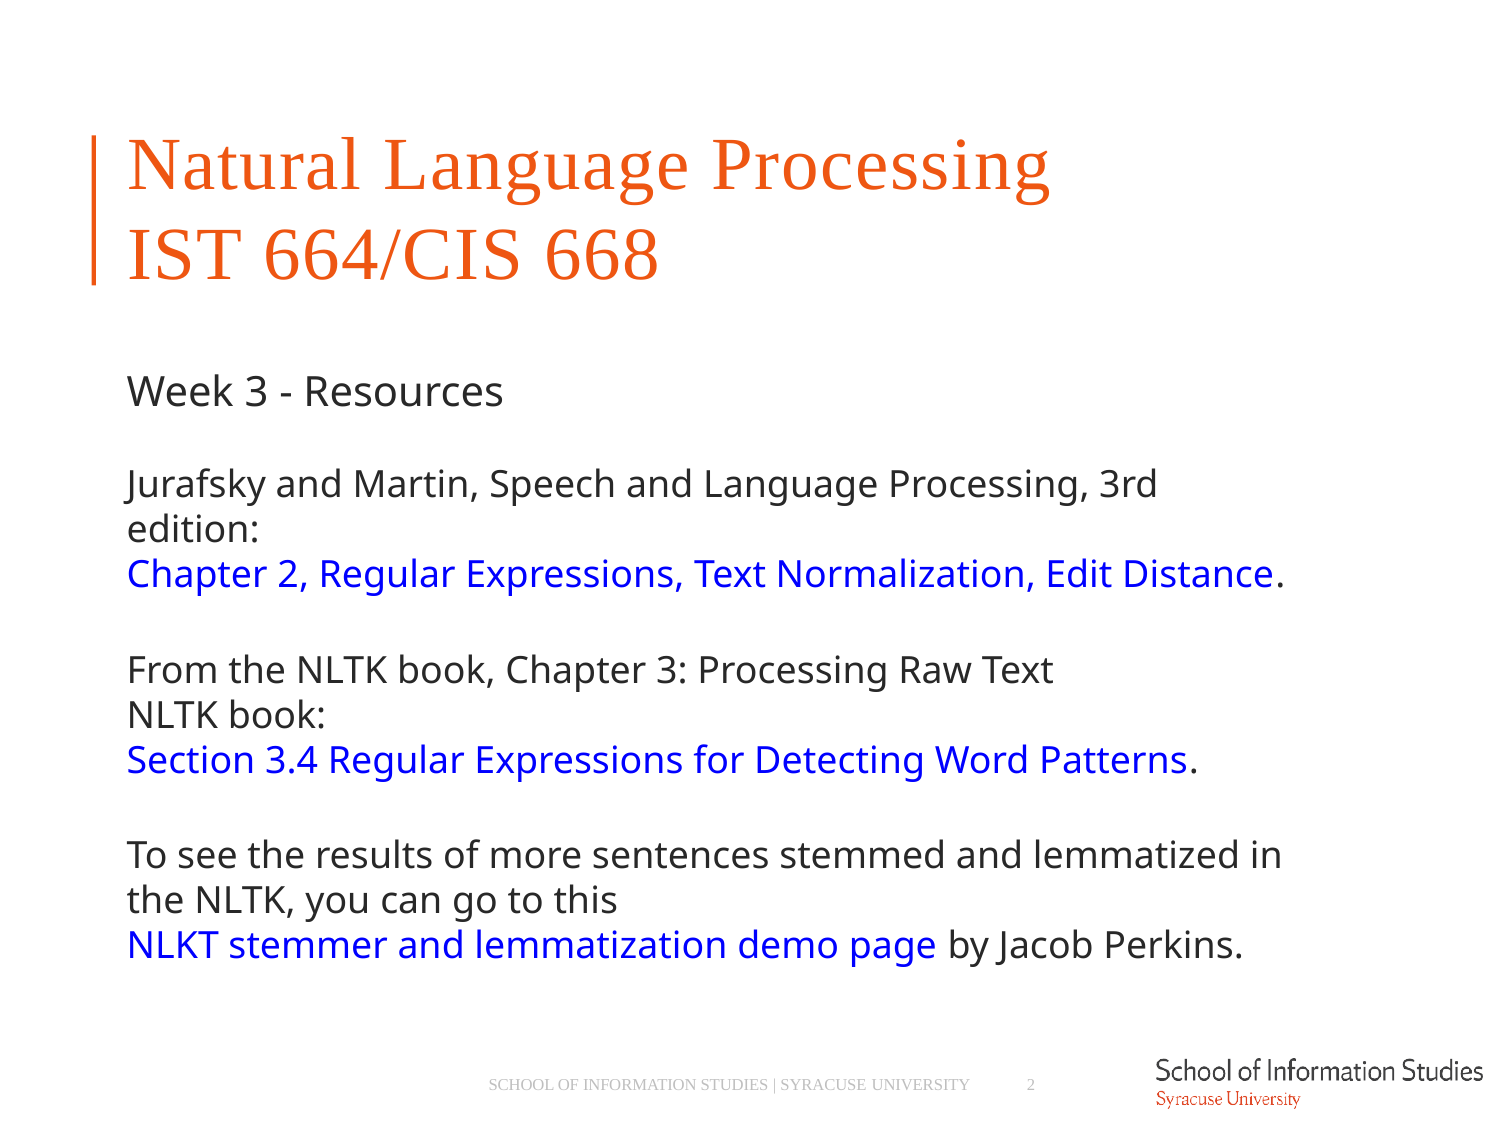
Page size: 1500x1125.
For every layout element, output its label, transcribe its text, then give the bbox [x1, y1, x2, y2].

picture [1156, 1058, 1483, 1109]
footer SCHOOL OF INFORMATION STUDIES | SYRACUSE UNIVERSITY [486, 1073, 979, 1125]
text_box Week 3 - Resources Jurafsky and Martin, Speech and Language Processing, 3rd edition: Chapter 2, Regular Expressions, Text Normalization, Edit Distance. From the NLTK book, Chapter 3: Processing Raw Text NLTK book: Section 3.4 Regular Expressions for Detecting Word Patterns. To see the results of more sentences stemmed and lemmatized in the NLTK, you can go to this NLKT stemmer and lemmatization demo page by Jacob Perkins. [126, 362, 1293, 973]
text_box 2 [1020, 1073, 1050, 1094]
title Natural Language Processing IST 664/CIS 668 [125, 112, 1215, 303]
